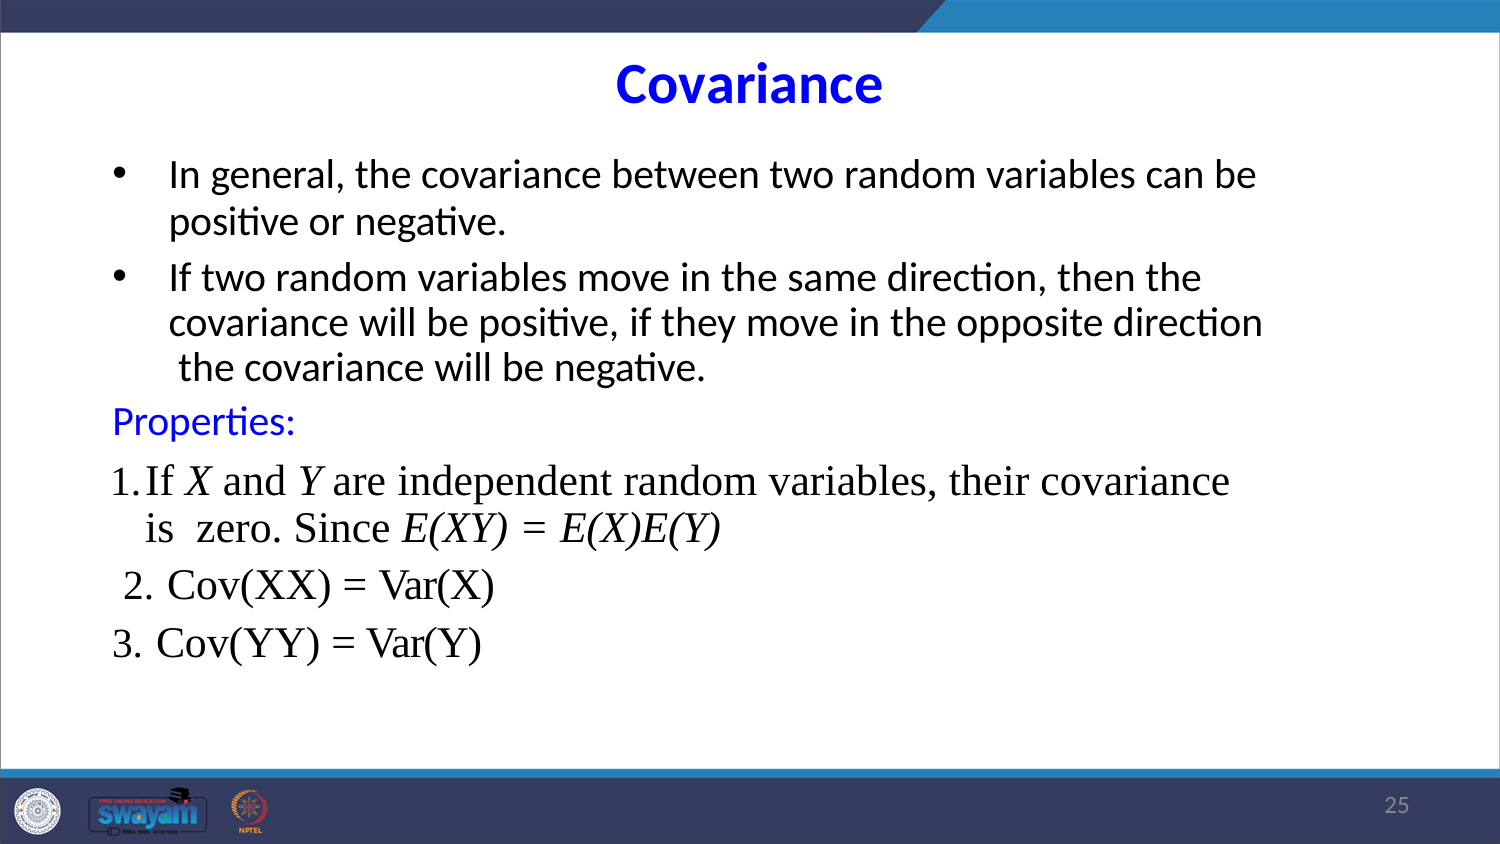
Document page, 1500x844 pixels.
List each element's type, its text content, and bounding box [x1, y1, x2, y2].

text_box In general, the covariance between two random variables can be positive or negative. If two random variables move in the same direction, then the covariance will be positive, if they move in the opposite direction the covariance will be negative. Properties: If X and Y are independent random variables, their covariance is zero. Since E(XY) = E(X)E(Y) Cov(XX) = Var(X) Cov(YY) = Var(Y) [110, 146, 1271, 666]
title Covariance [614, 43, 886, 146]
text_box [97, 149, 1308, 722]
slide_number 25 [1379, 790, 1419, 844]
picture [0, 0, 1500, 844]
